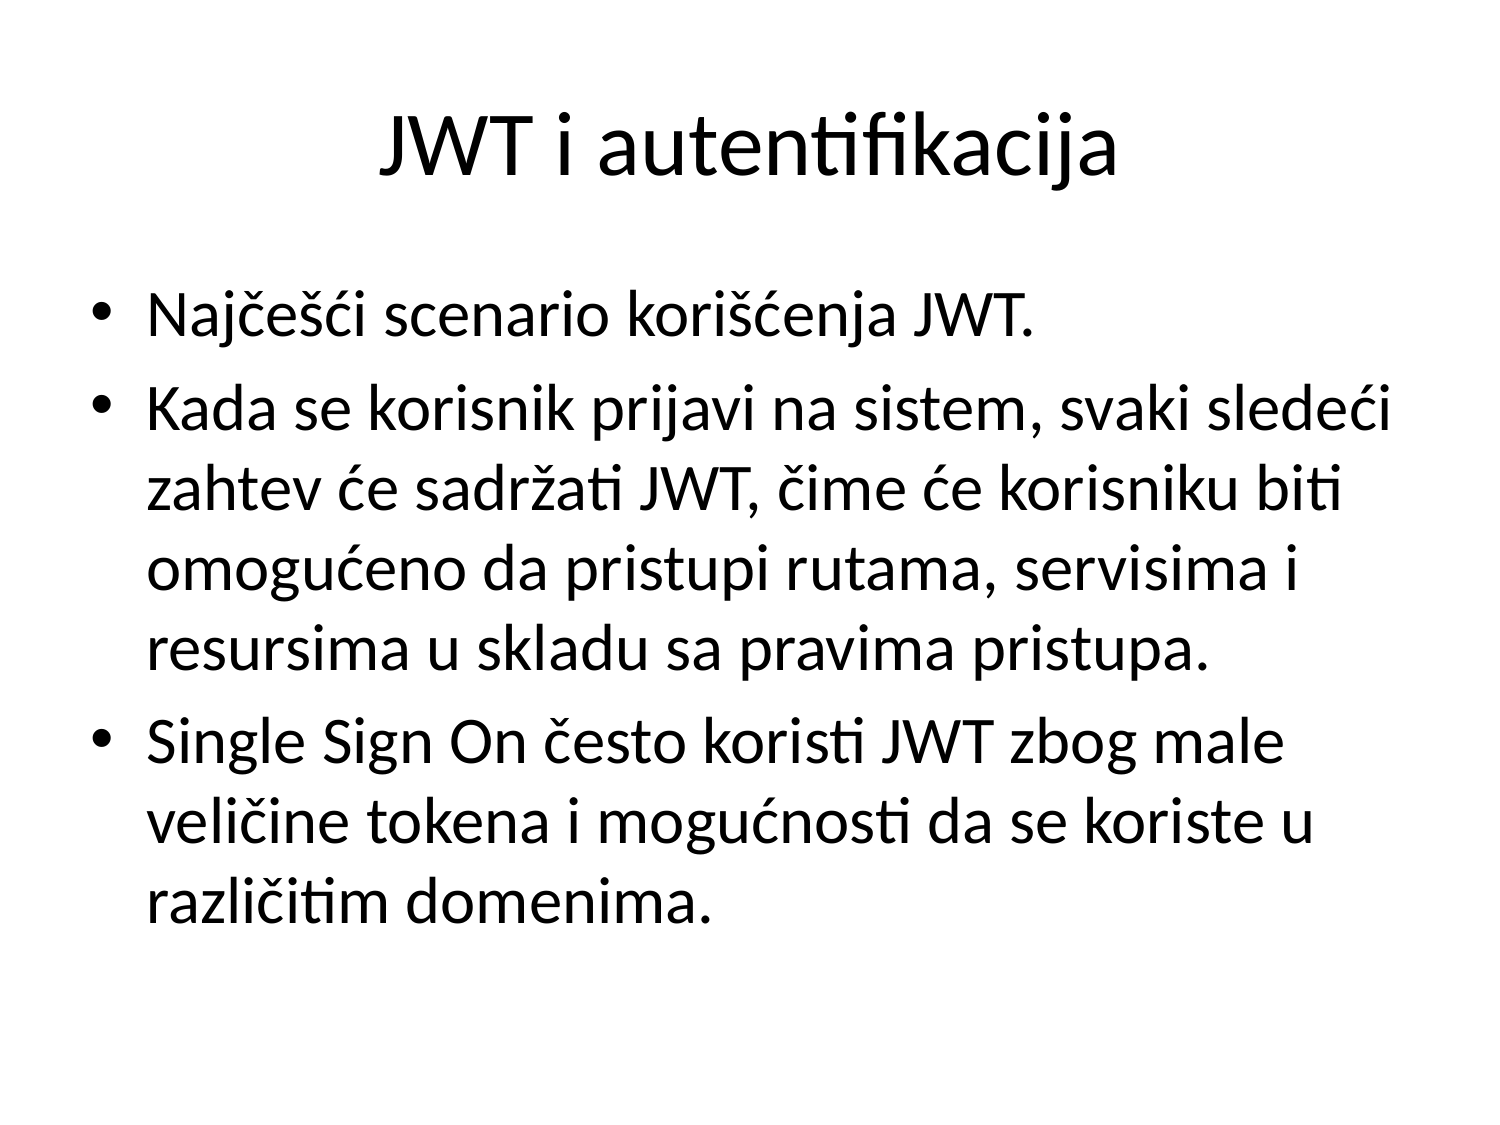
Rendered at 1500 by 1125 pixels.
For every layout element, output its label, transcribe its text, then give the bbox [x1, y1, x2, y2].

list Najčešći scenario korišćenja JWT. Kada se korisnik prijavi na sistem, svaki sledeći zahtev će sadržati JWT, čime će korisniku biti omogućeno da pristupi rutama, servisima i resursima u skladu sa pravima pristupa. Single Sign On često koristi JWT zbog male veličine tokena i mogućnosti da se koriste u različitim domenima. [75, 262, 1425, 1005]
title JWT i autentifikacija [75, 45, 1425, 233]
